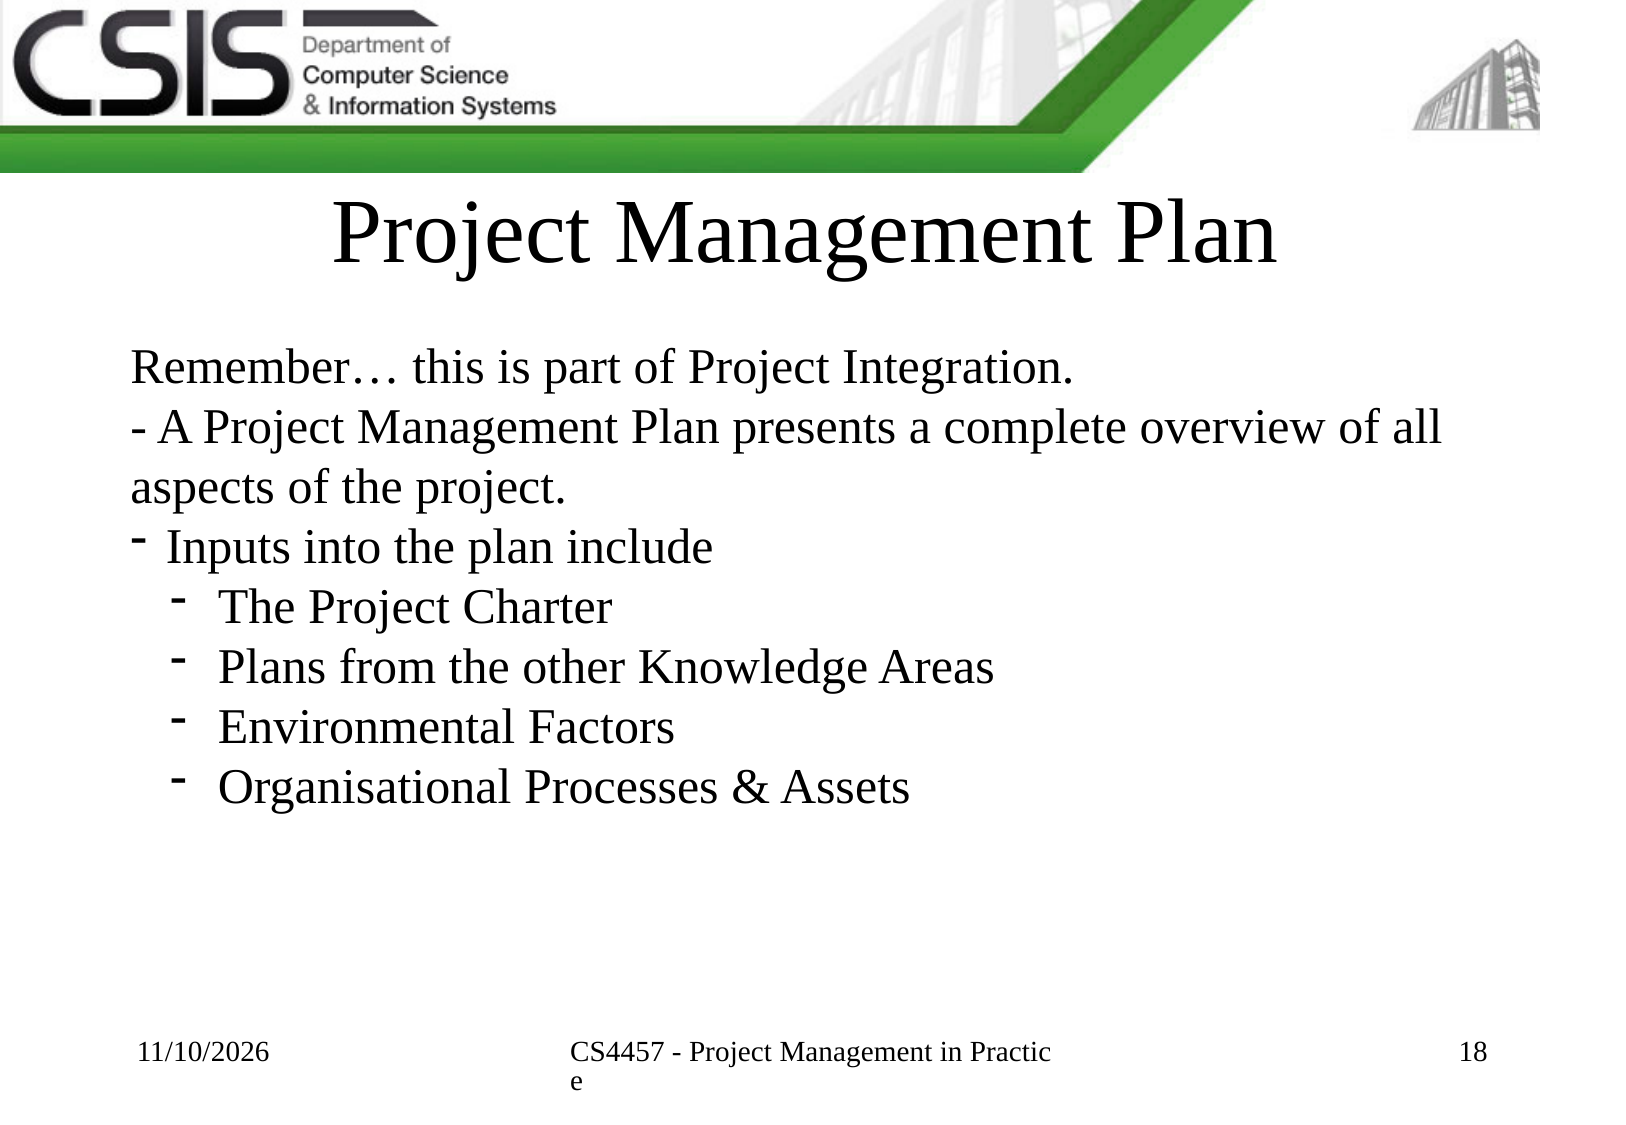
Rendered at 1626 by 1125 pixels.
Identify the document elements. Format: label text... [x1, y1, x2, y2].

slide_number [121, 1024, 461, 1101]
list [0, 0, 1540, 173]
text_box Remember… this is part of Project Integration. - A Project Management Plan presents a complete overview of all aspects of the project. Inputs into the plan include The Project Charter Plans from the other Knowledge Areas Environmental Factors Organisational Processes & Assets [115, 326, 1486, 881]
slide_number 17 [1164, 1024, 1504, 1101]
footer CS4457 - Project Management in Practice [554, 1024, 1071, 1101]
title Project Management Plan [115, 181, 1498, 280]
